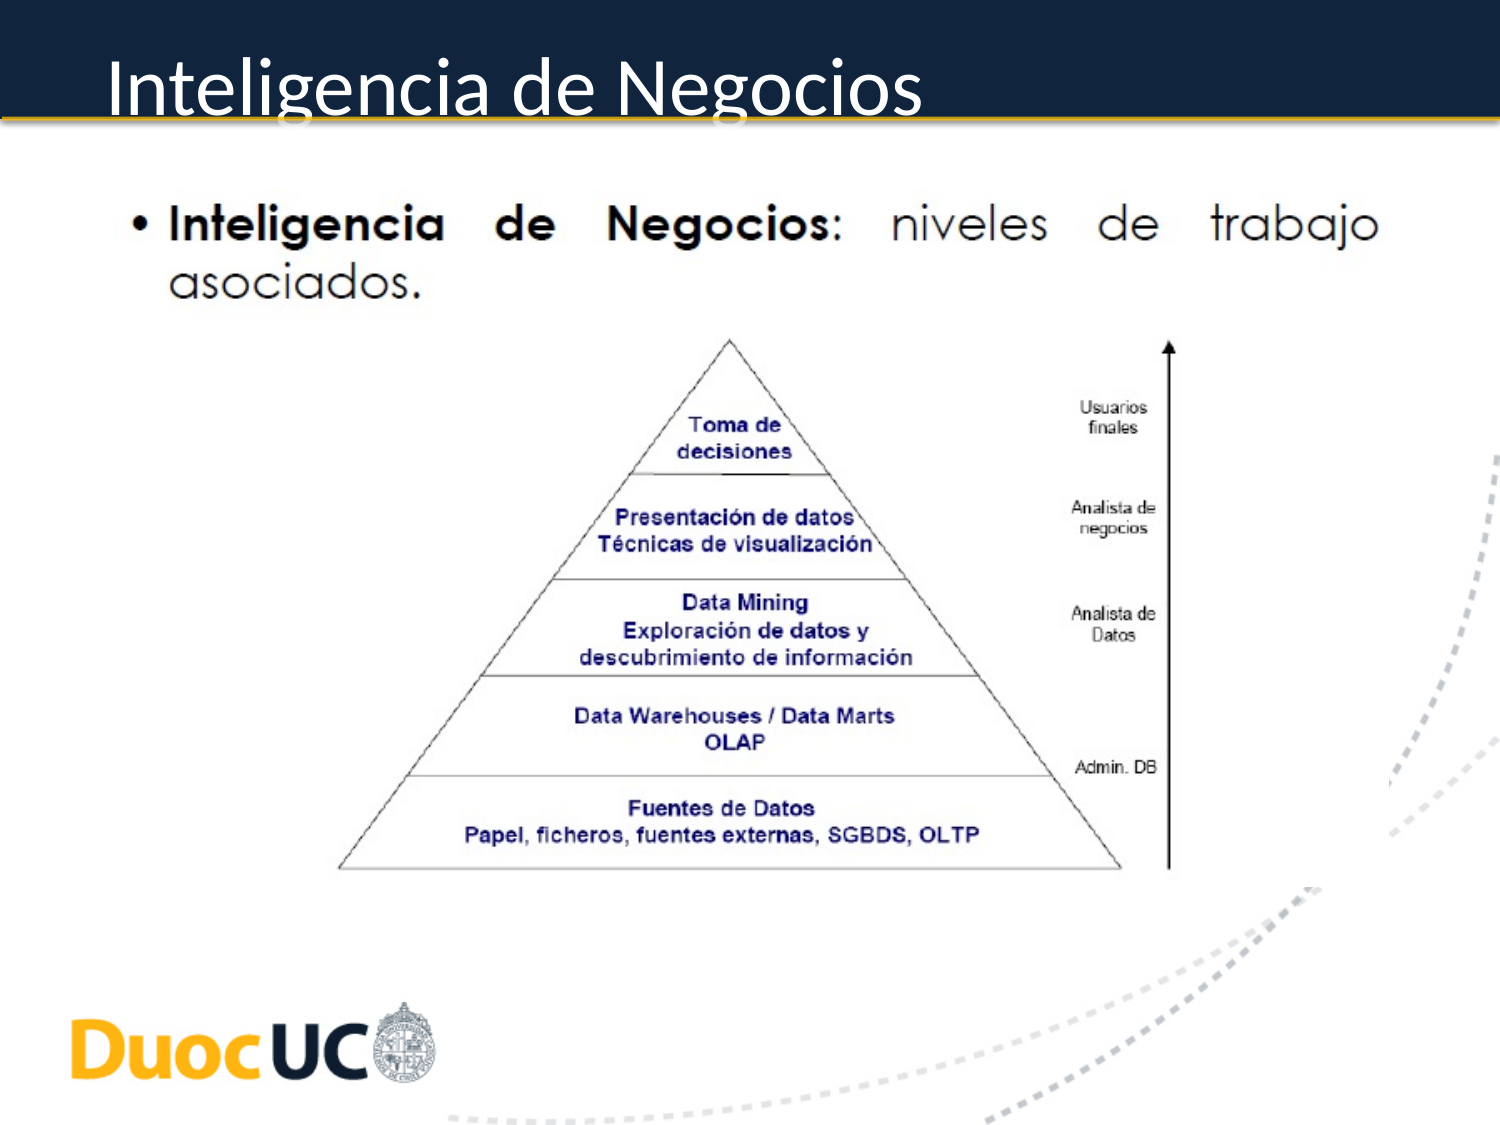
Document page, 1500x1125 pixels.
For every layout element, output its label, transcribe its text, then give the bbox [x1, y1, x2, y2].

title Inteligencia de Negocios [74, 44, 1426, 115]
text_box [0, 0, 1500, 116]
picture [0, 119, 1500, 1125]
